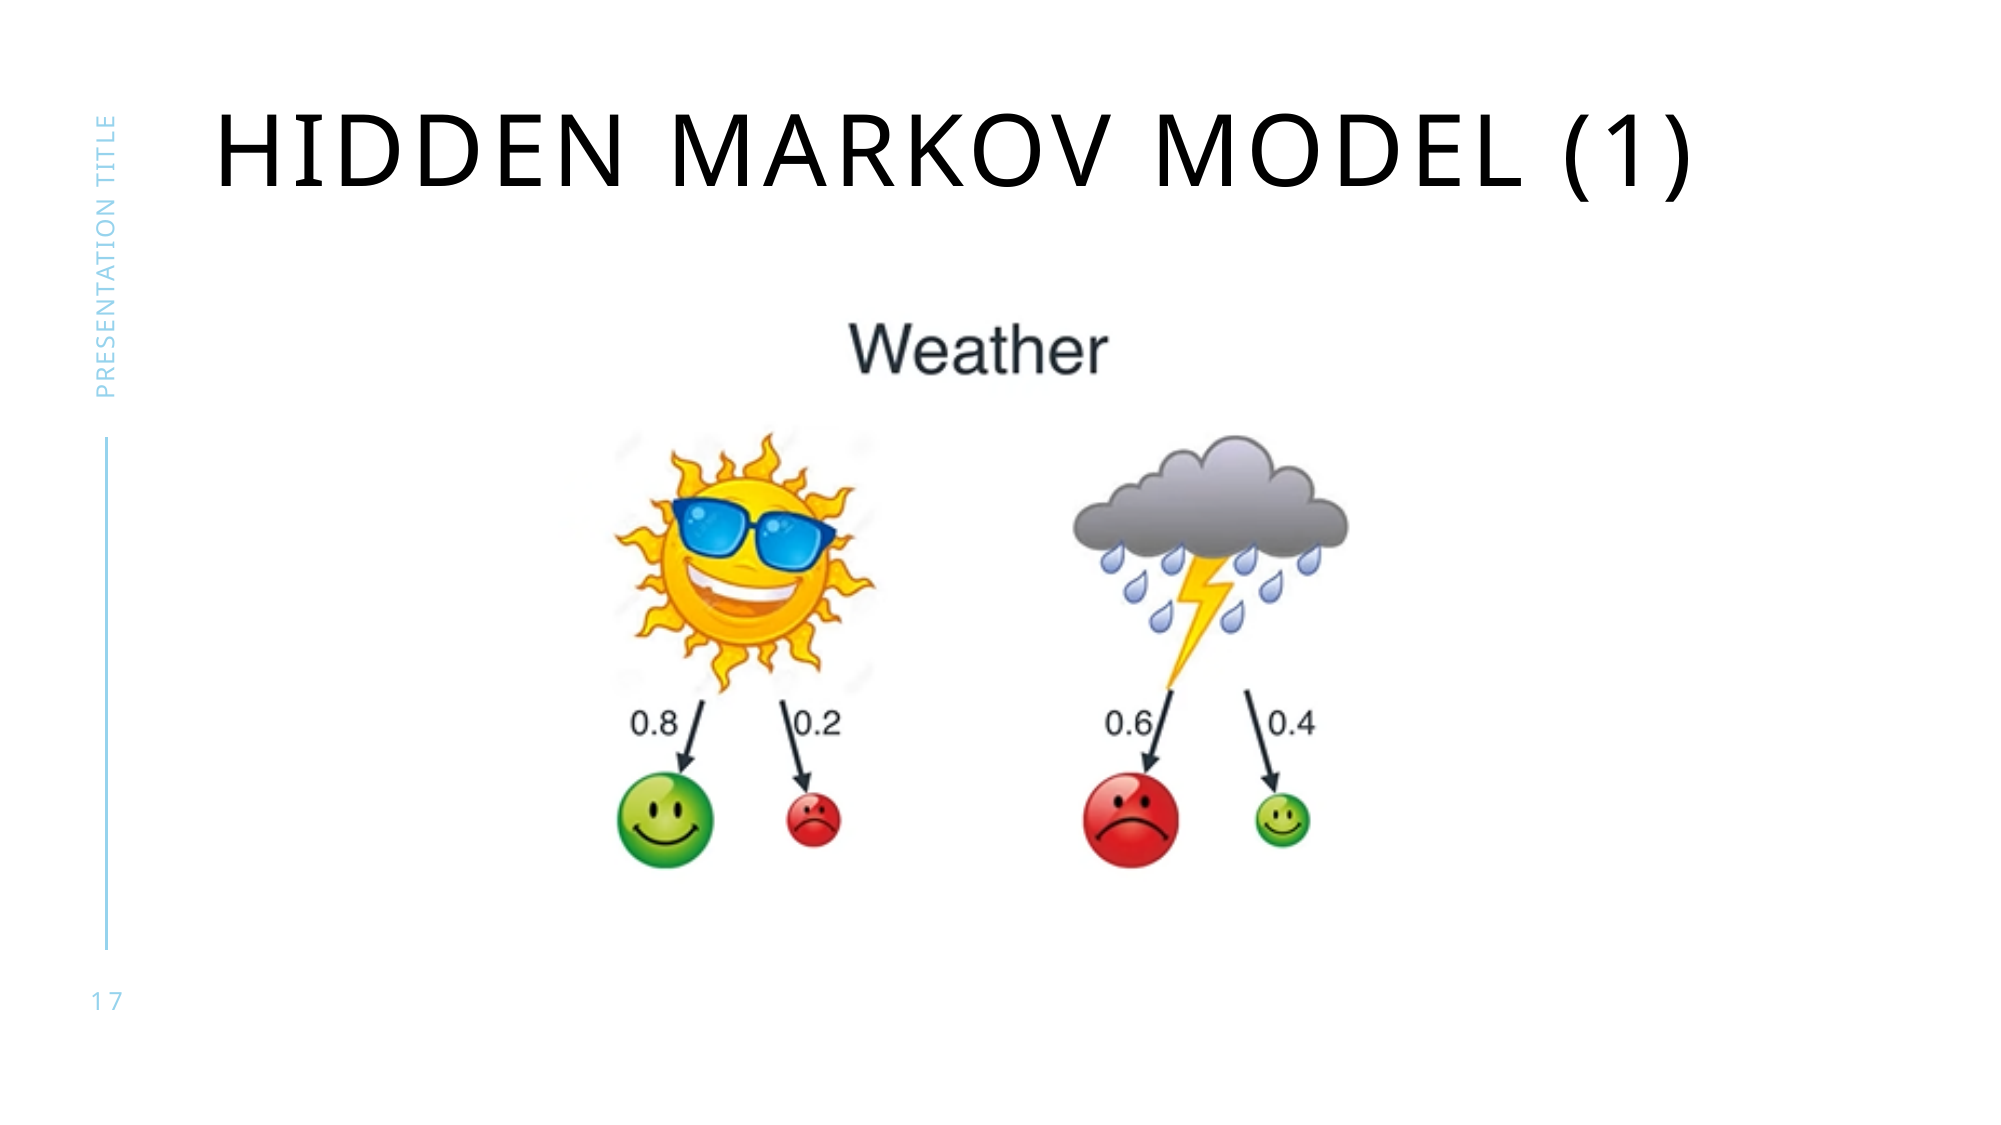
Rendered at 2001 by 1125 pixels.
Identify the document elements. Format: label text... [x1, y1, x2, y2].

title Hidden Markov model (1) [212, 99, 1863, 250]
picture [524, 276, 1421, 910]
slide_number 17 [68, 987, 144, 1018]
footer presentation title [90, 107, 122, 400]
